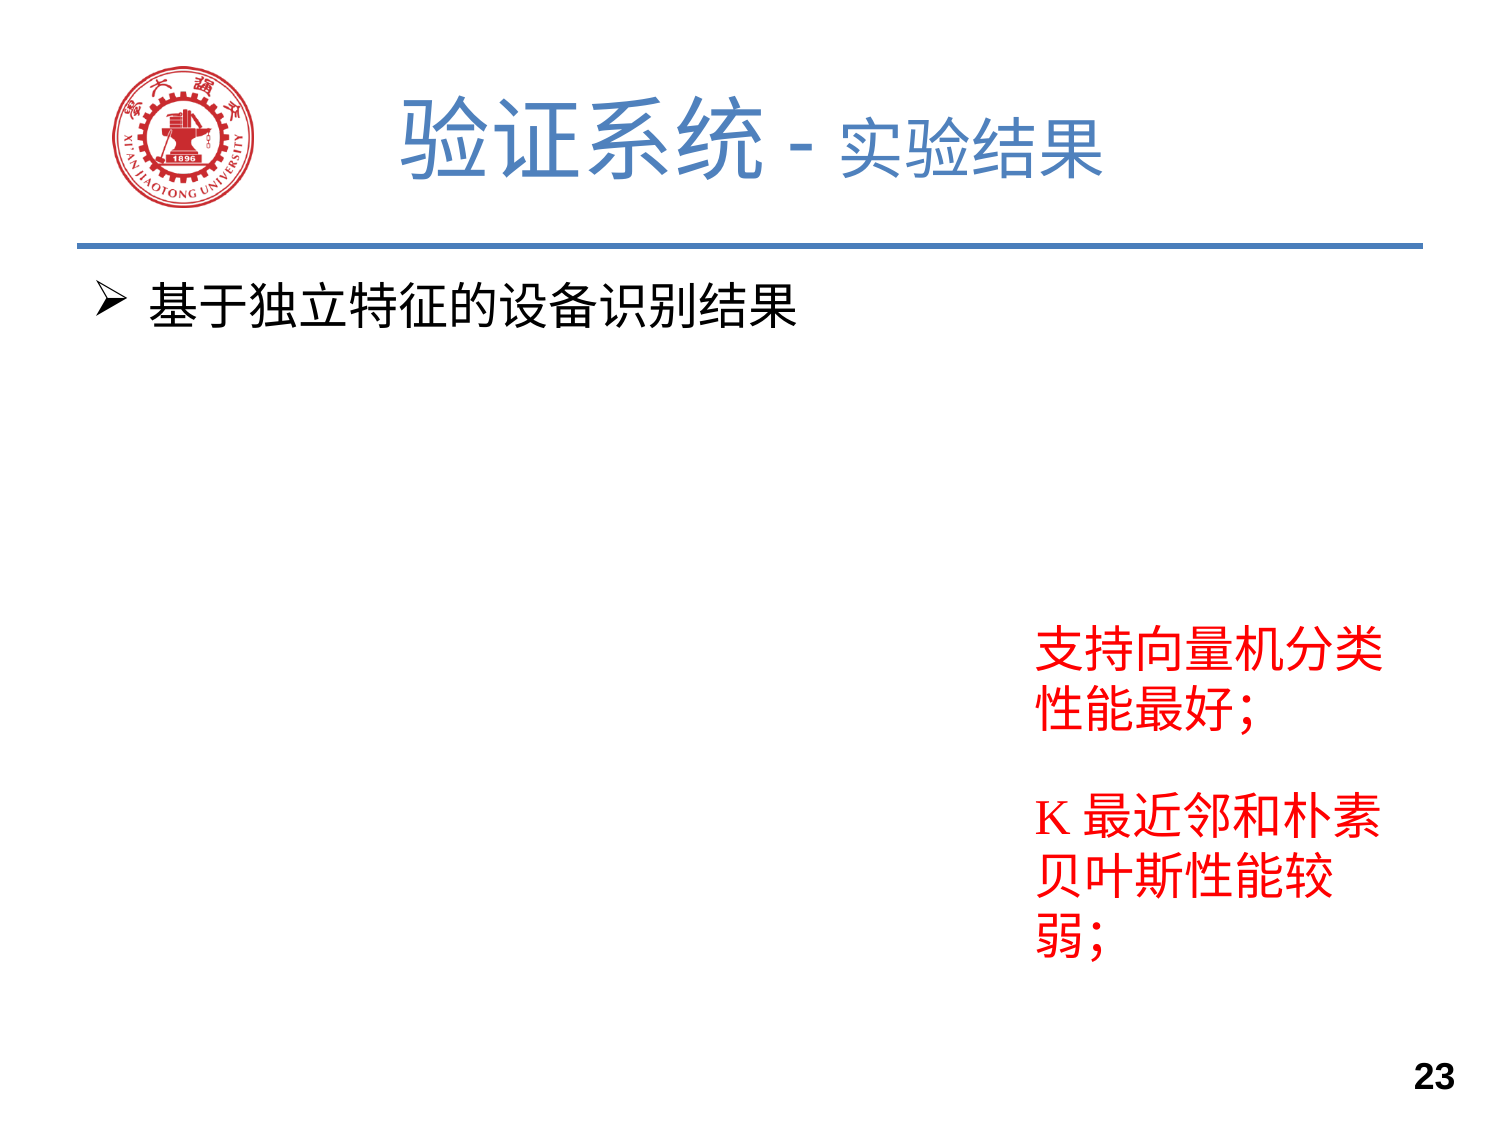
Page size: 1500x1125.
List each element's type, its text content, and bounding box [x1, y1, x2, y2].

list 基于独立特征的设备识别结果 [76, 267, 1427, 1010]
text_box K最近邻和朴素贝叶斯性能较弱； [1019, 776, 1427, 972]
slide_number 23 [1387, 1030, 1471, 1118]
title 验证系统-实验结果 [76, 43, 1427, 231]
text_box 支持向量机分类性能最好； [1019, 609, 1427, 745]
